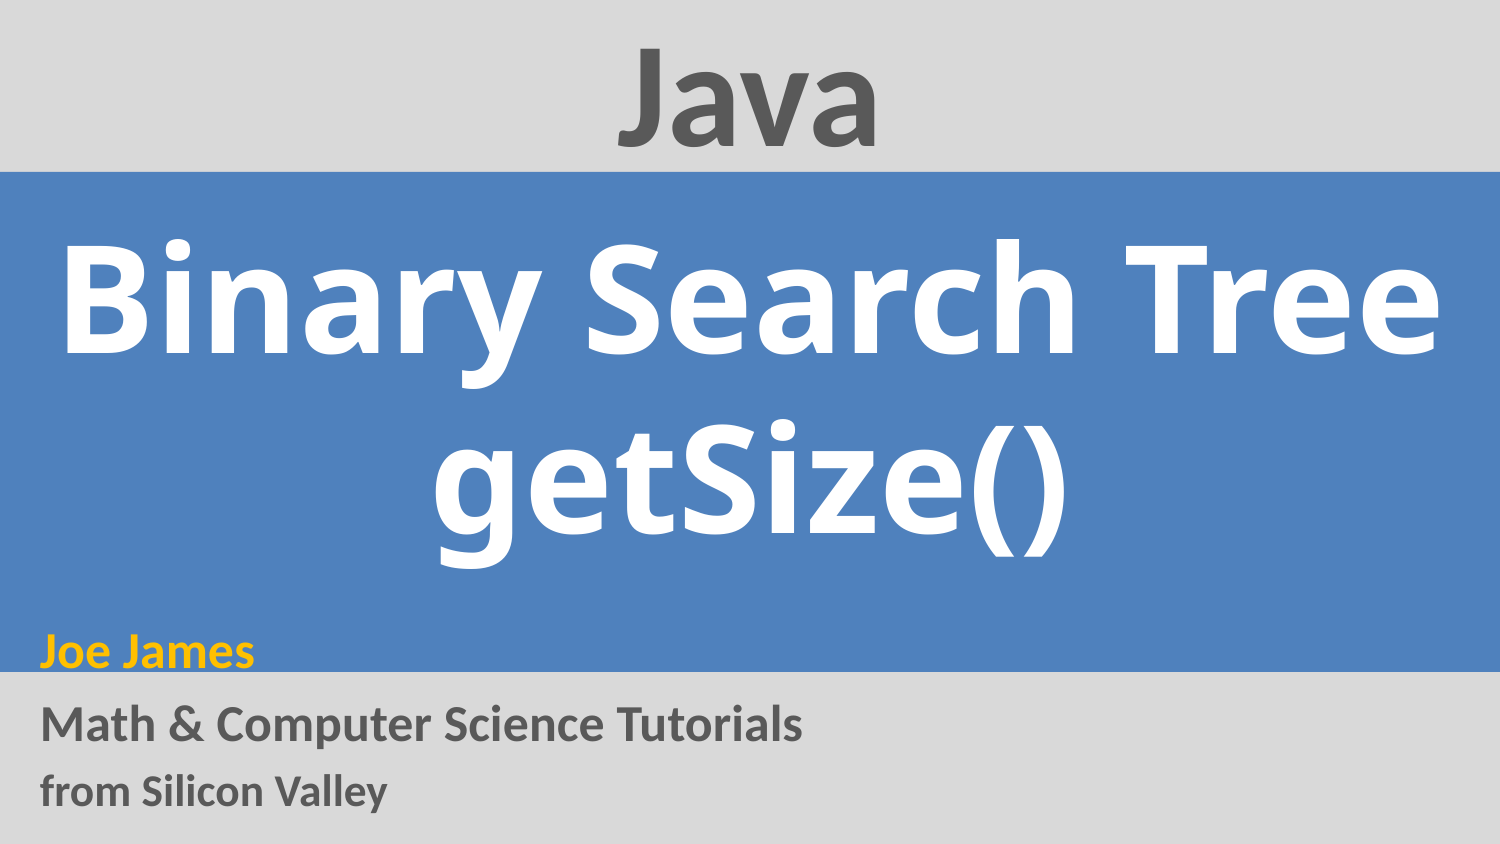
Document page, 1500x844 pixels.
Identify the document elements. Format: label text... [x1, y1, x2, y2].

title Binary Search Tree getSize() [24, 182, 1475, 585]
text_box [0, 170, 1500, 674]
text_box Java [37, 1, 1463, 172]
subtitle Joe James Math & Computer Science Tutorials from Silicon Valley [24, 609, 1075, 825]
